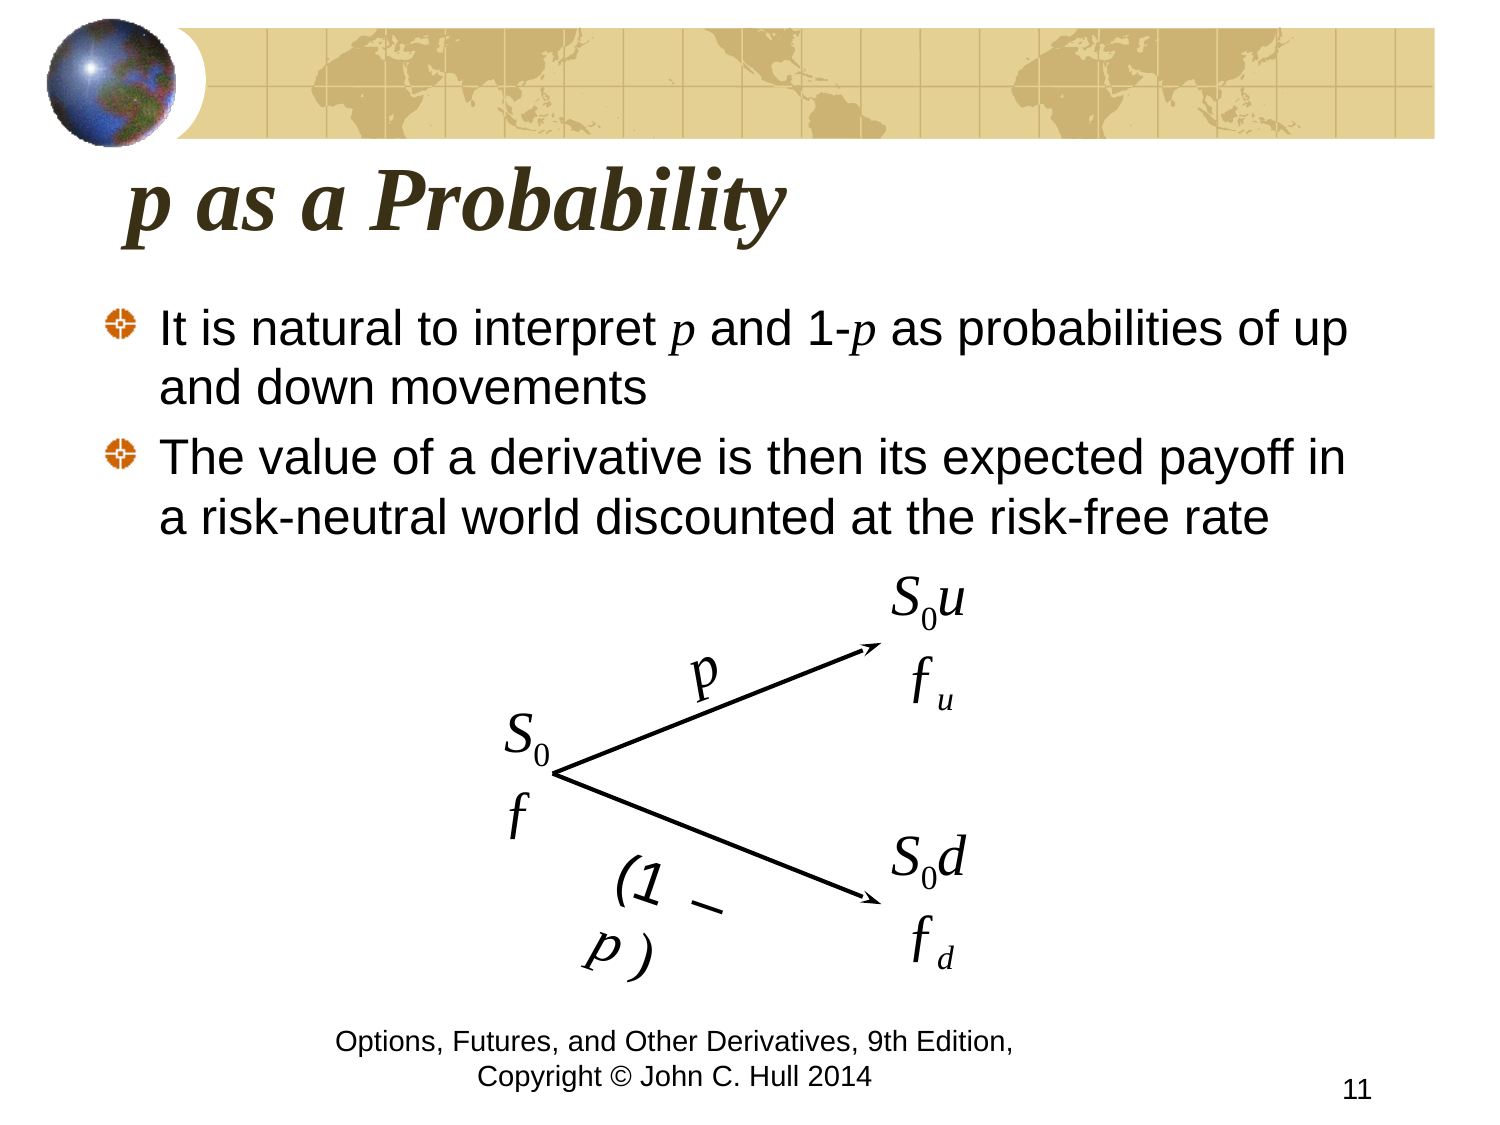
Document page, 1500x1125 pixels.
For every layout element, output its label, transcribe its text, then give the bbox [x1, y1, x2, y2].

slide_number 11 [1074, 1037, 1388, 1113]
title p as a Probability [112, 87, 1388, 300]
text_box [487, 549, 985, 966]
list It is natural to interpret p and 1-p as probabilities of up and down movements The value of a derivative is then its expected payoff in a risk-neutral world discounted at the risk-free rate [87, 287, 1375, 854]
picture [102, 437, 138, 473]
footer Options, Futures, and Other Derivatives, 9th Edition, Copyright © John C. Hull 2014 [262, 1024, 1088, 1101]
picture [42, 14, 190, 151]
picture [102, 307, 138, 343]
